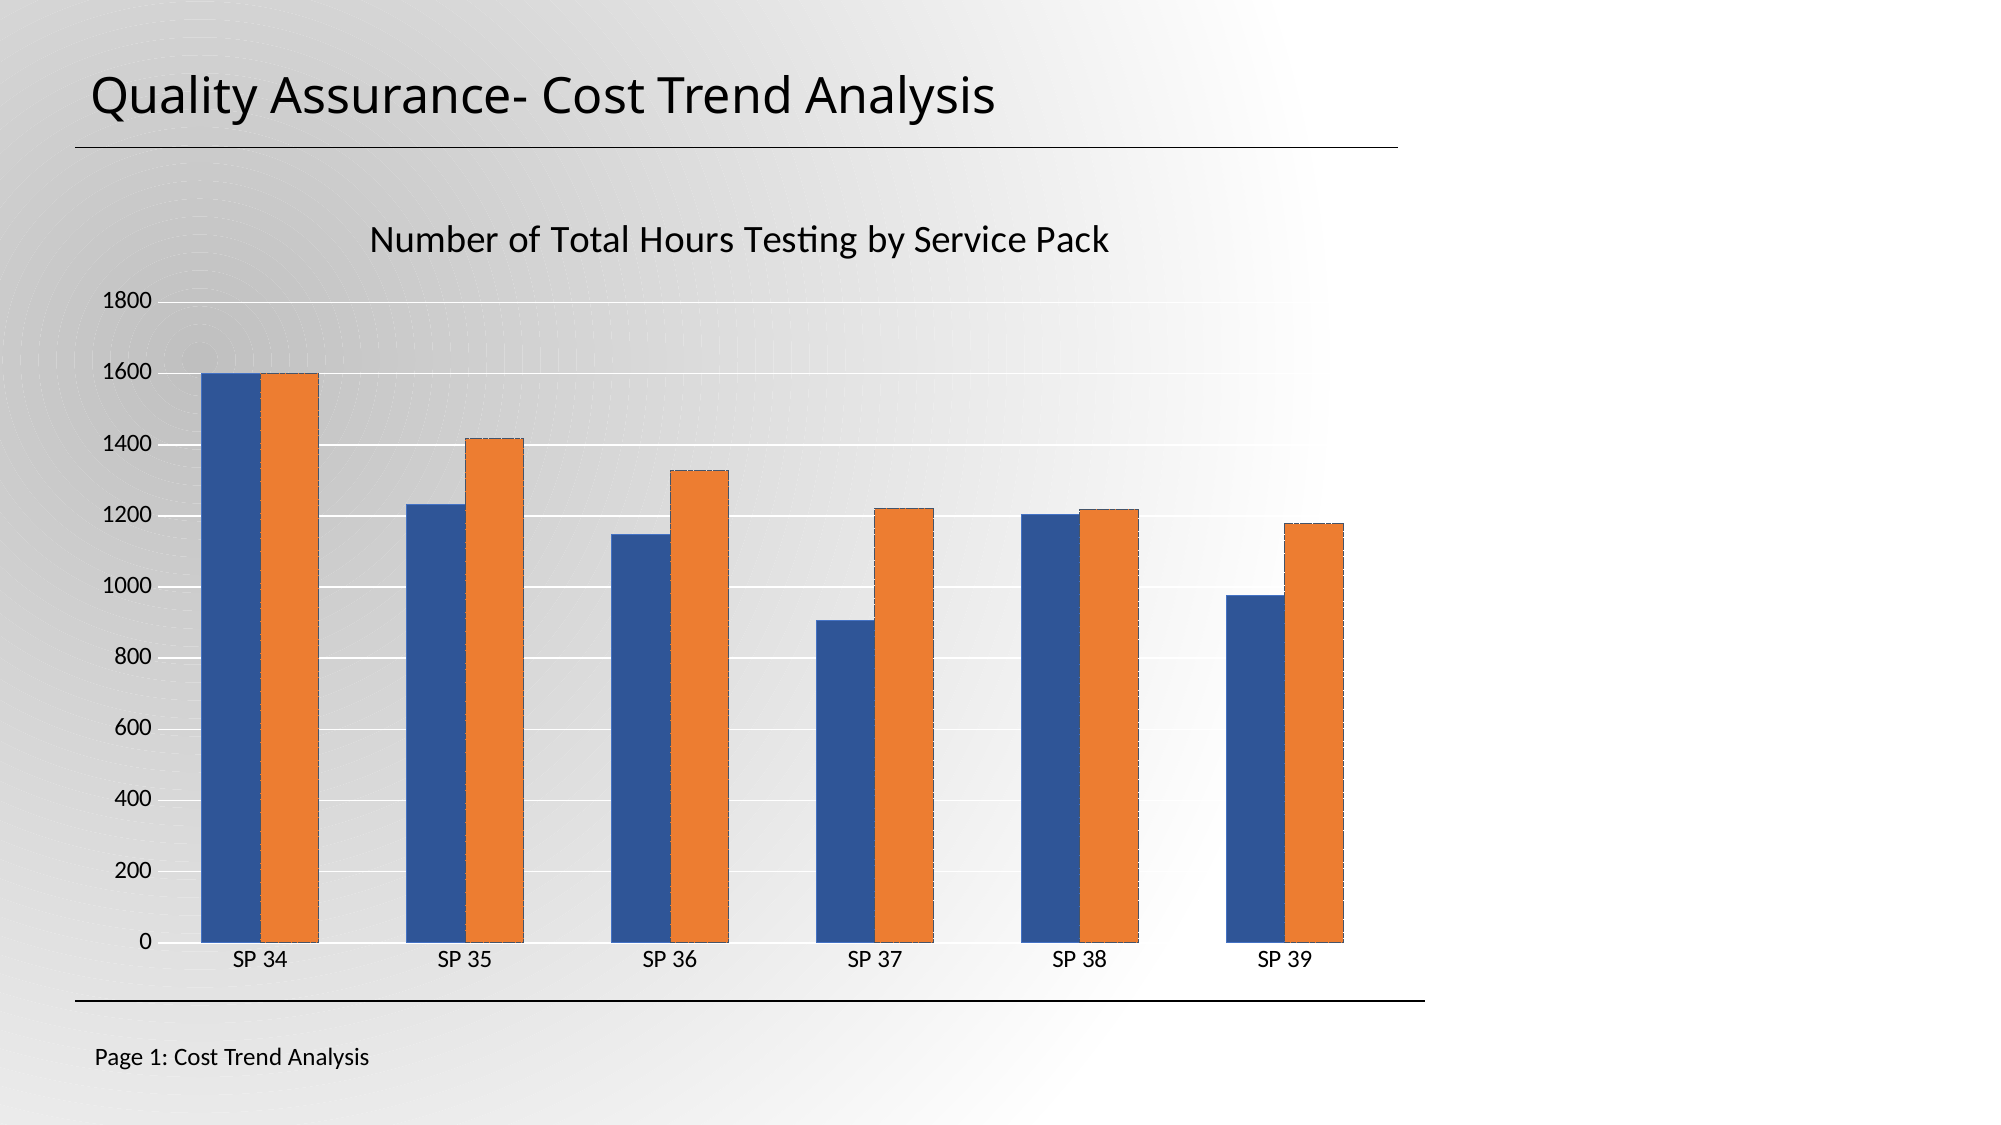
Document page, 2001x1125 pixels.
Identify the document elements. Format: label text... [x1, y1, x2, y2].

footer Page 1: Cost Trend Analysis [79, 1016, 1418, 1094]
chart [74, 187, 1415, 990]
text_box [98, 162, 1824, 936]
text_box Quality Assurance- Cost Trend Analysis [74, 31, 1425, 163]
